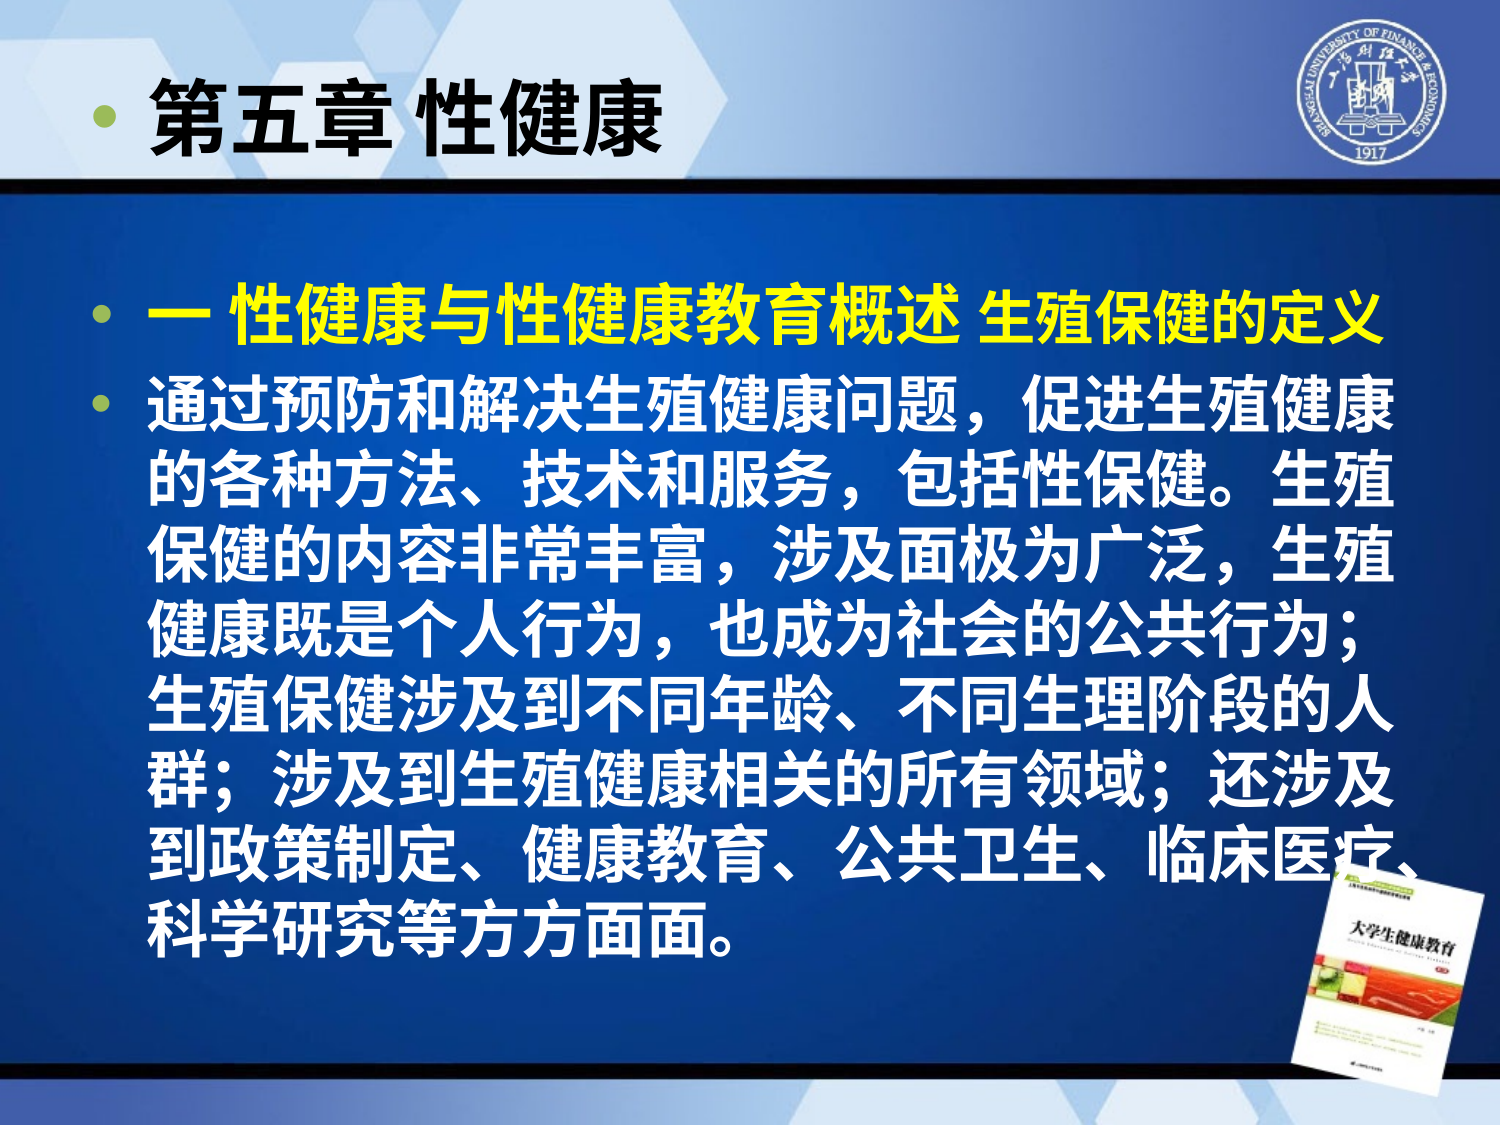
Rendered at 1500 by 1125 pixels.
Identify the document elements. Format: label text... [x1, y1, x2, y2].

list 第五章 性健康 一 性健康与性健康教育概述 生殖保健的定义 通过预防和解决生殖健康问题，促进生殖健康的各种方法、技术和服务，包括性保健。生殖保健的内容非常丰富，涉及面极为广泛，生殖健康既是个人行为，也成为社会的公共行为；生殖保健涉及到不同年龄、不同生理阶段的人群；涉及到生殖健康相关的所有领域；还涉及到政策制定、健康教育、公共卫生、临床医疗、科学研究等方方面面。 [75, 58, 1425, 1005]
picture [0, 0, 1500, 1125]
